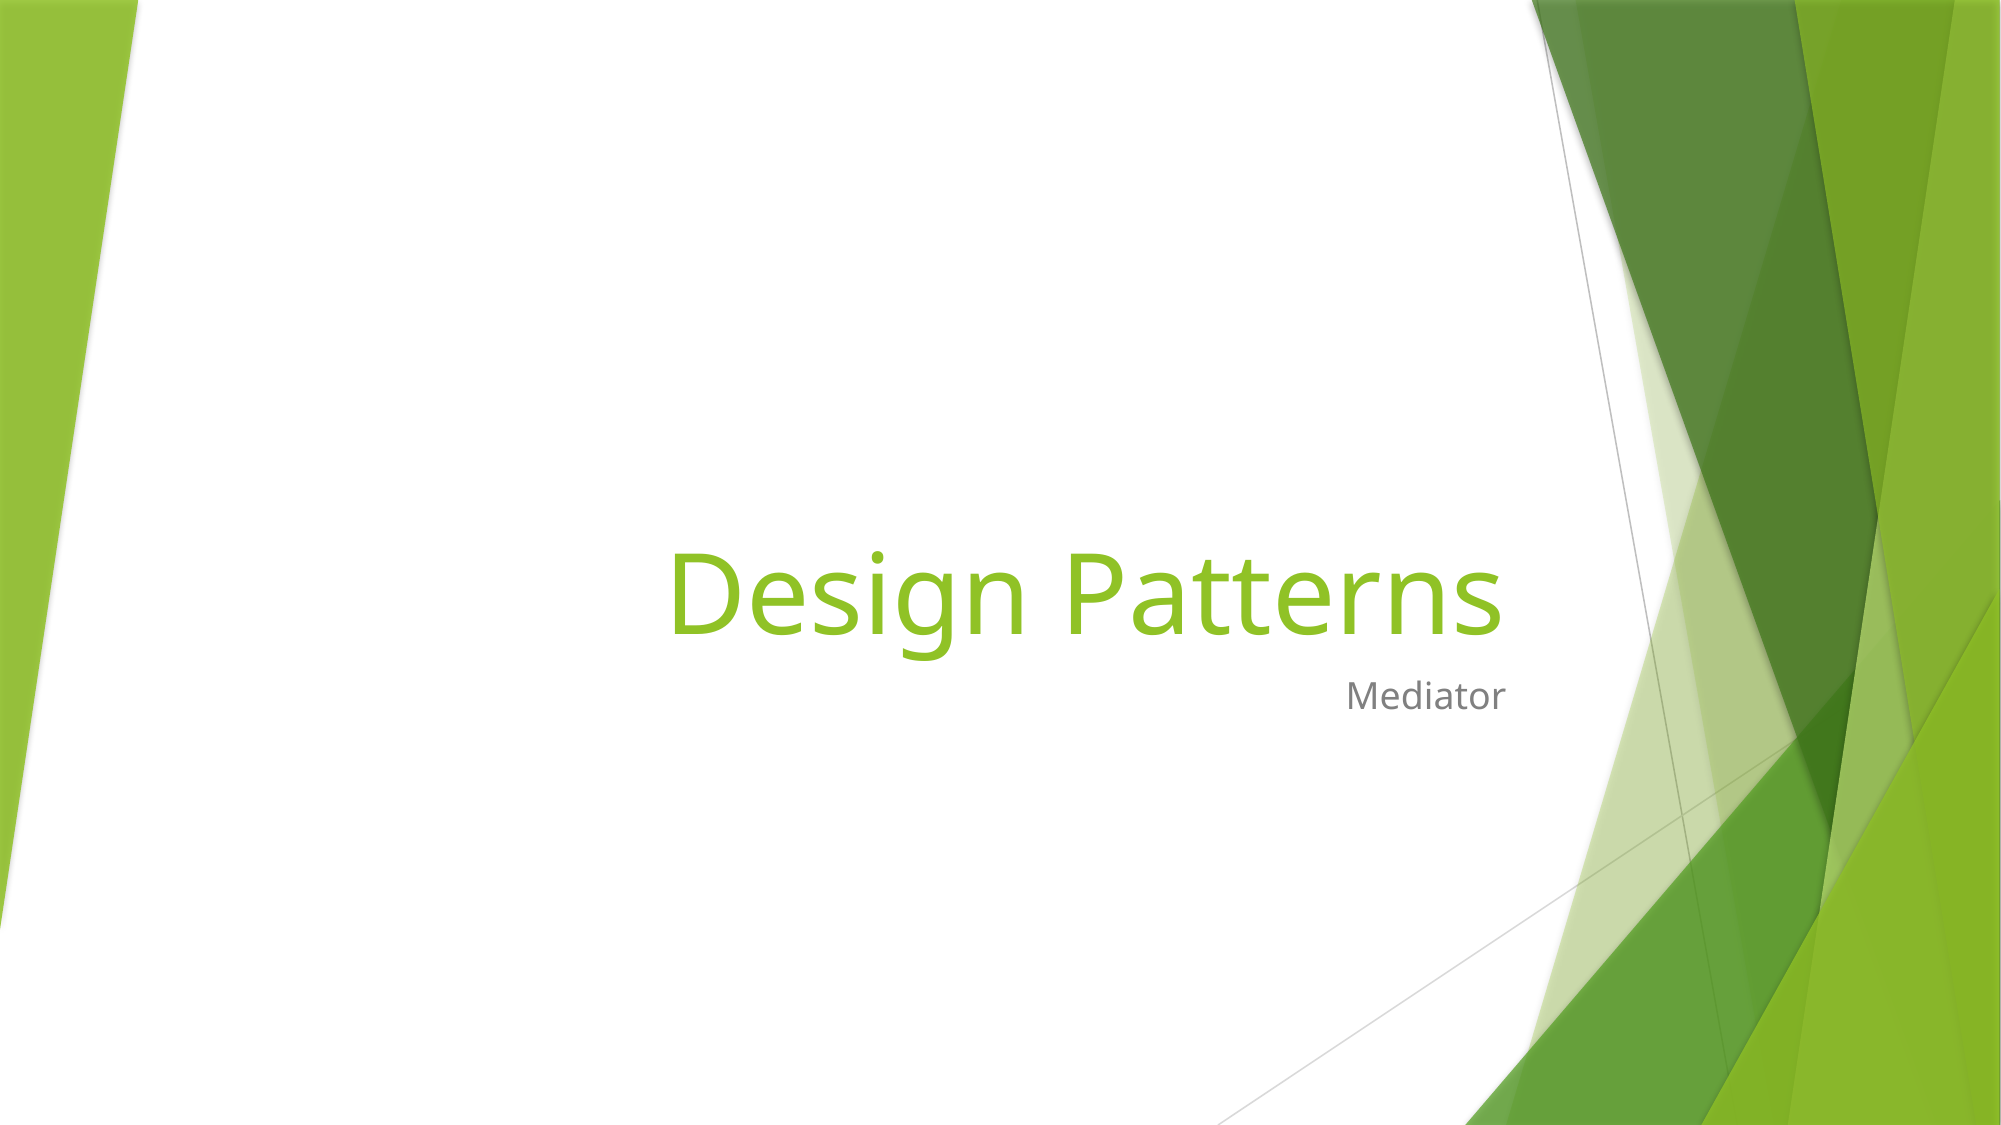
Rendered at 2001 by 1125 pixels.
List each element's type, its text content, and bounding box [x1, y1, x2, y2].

title Design Patterns [247, 394, 1522, 664]
subtitle Mediator [247, 664, 1522, 845]
